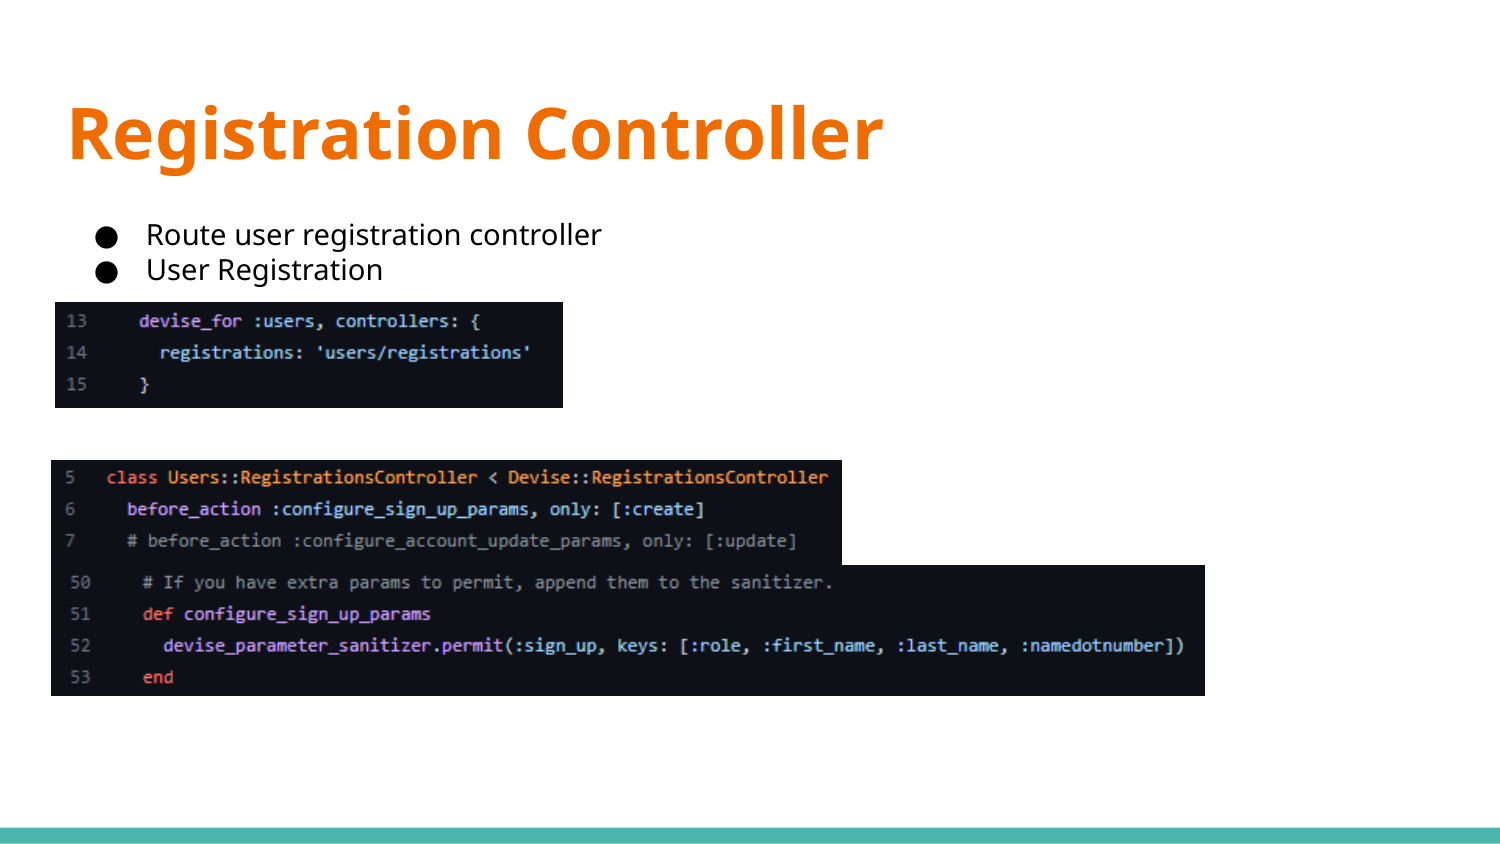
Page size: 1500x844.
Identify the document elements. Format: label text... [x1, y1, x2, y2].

text_box Route user registration controller User Registration [55, 201, 961, 302]
picture [55, 302, 563, 408]
title Registration Controller [51, 72, 1449, 189]
picture [50, 460, 1205, 696]
